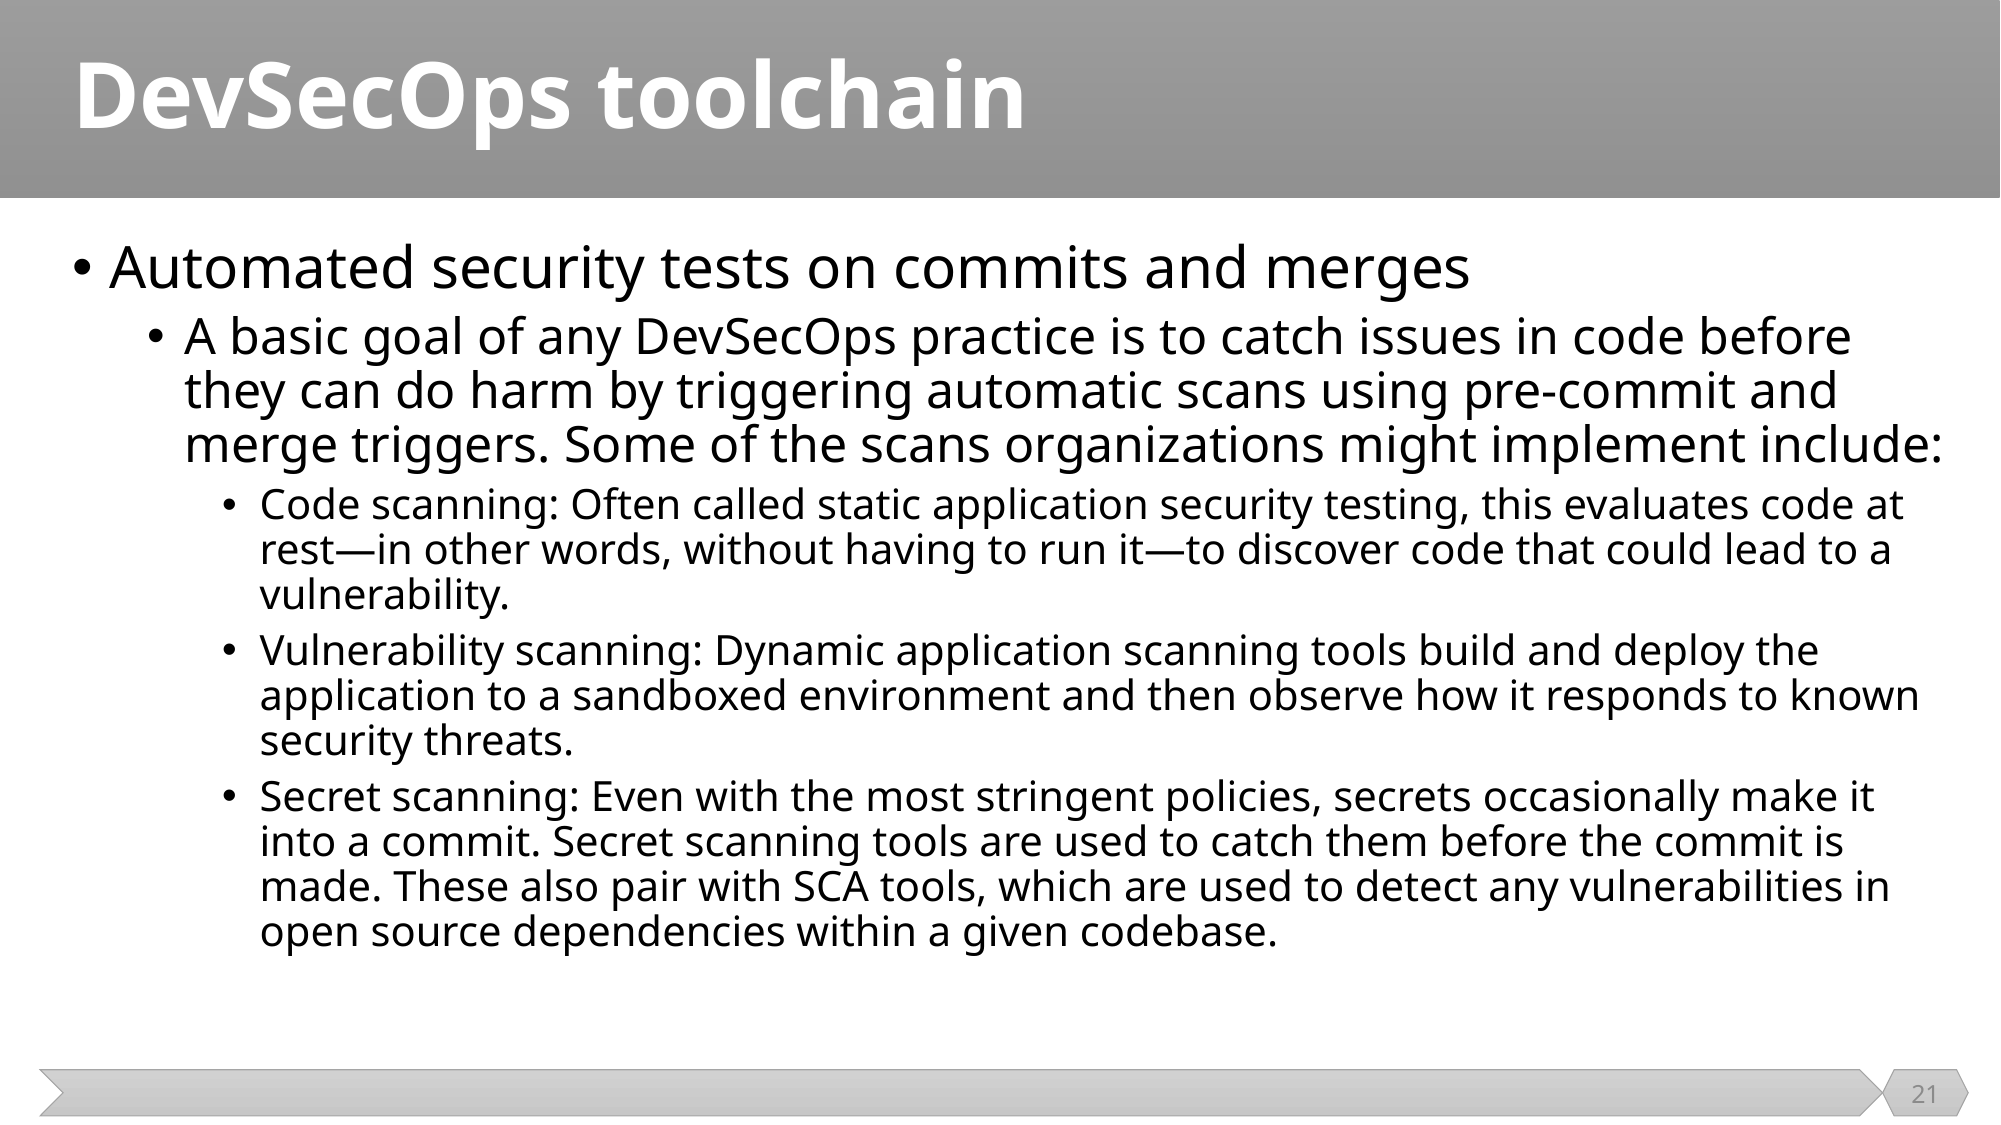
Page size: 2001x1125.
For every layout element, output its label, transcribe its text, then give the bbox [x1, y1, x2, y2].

list Automated security tests on commits and merges A basic goal of any DevSecOps practice is to catch issues in code before they can do harm by triggering automatic scans using pre-commit and merge triggers. Some of the scans organizations might implement include: Code scanning: Often called static application security testing, this evaluates code at rest—in other words, without having to run it—to discover code that could lead to a vulnerability. Vulnerability scanning: Dynamic application scanning tools build and deploy the application to a sandboxed environment and then observe how it responds to known security threats. Secret scanning: Even with the most stringent policies, secrets occasionally make it into a commit. Secret scanning tools are used to catch them before the commit is made. These also pair with SCA tools, which are used to detect any vulnerabilities in open source dependencies within a given codebase. [56, 230, 1969, 1010]
slide_number 21 [1882, 1065, 1969, 1125]
title DevSecOps toolchain [56, 0, 1969, 199]
